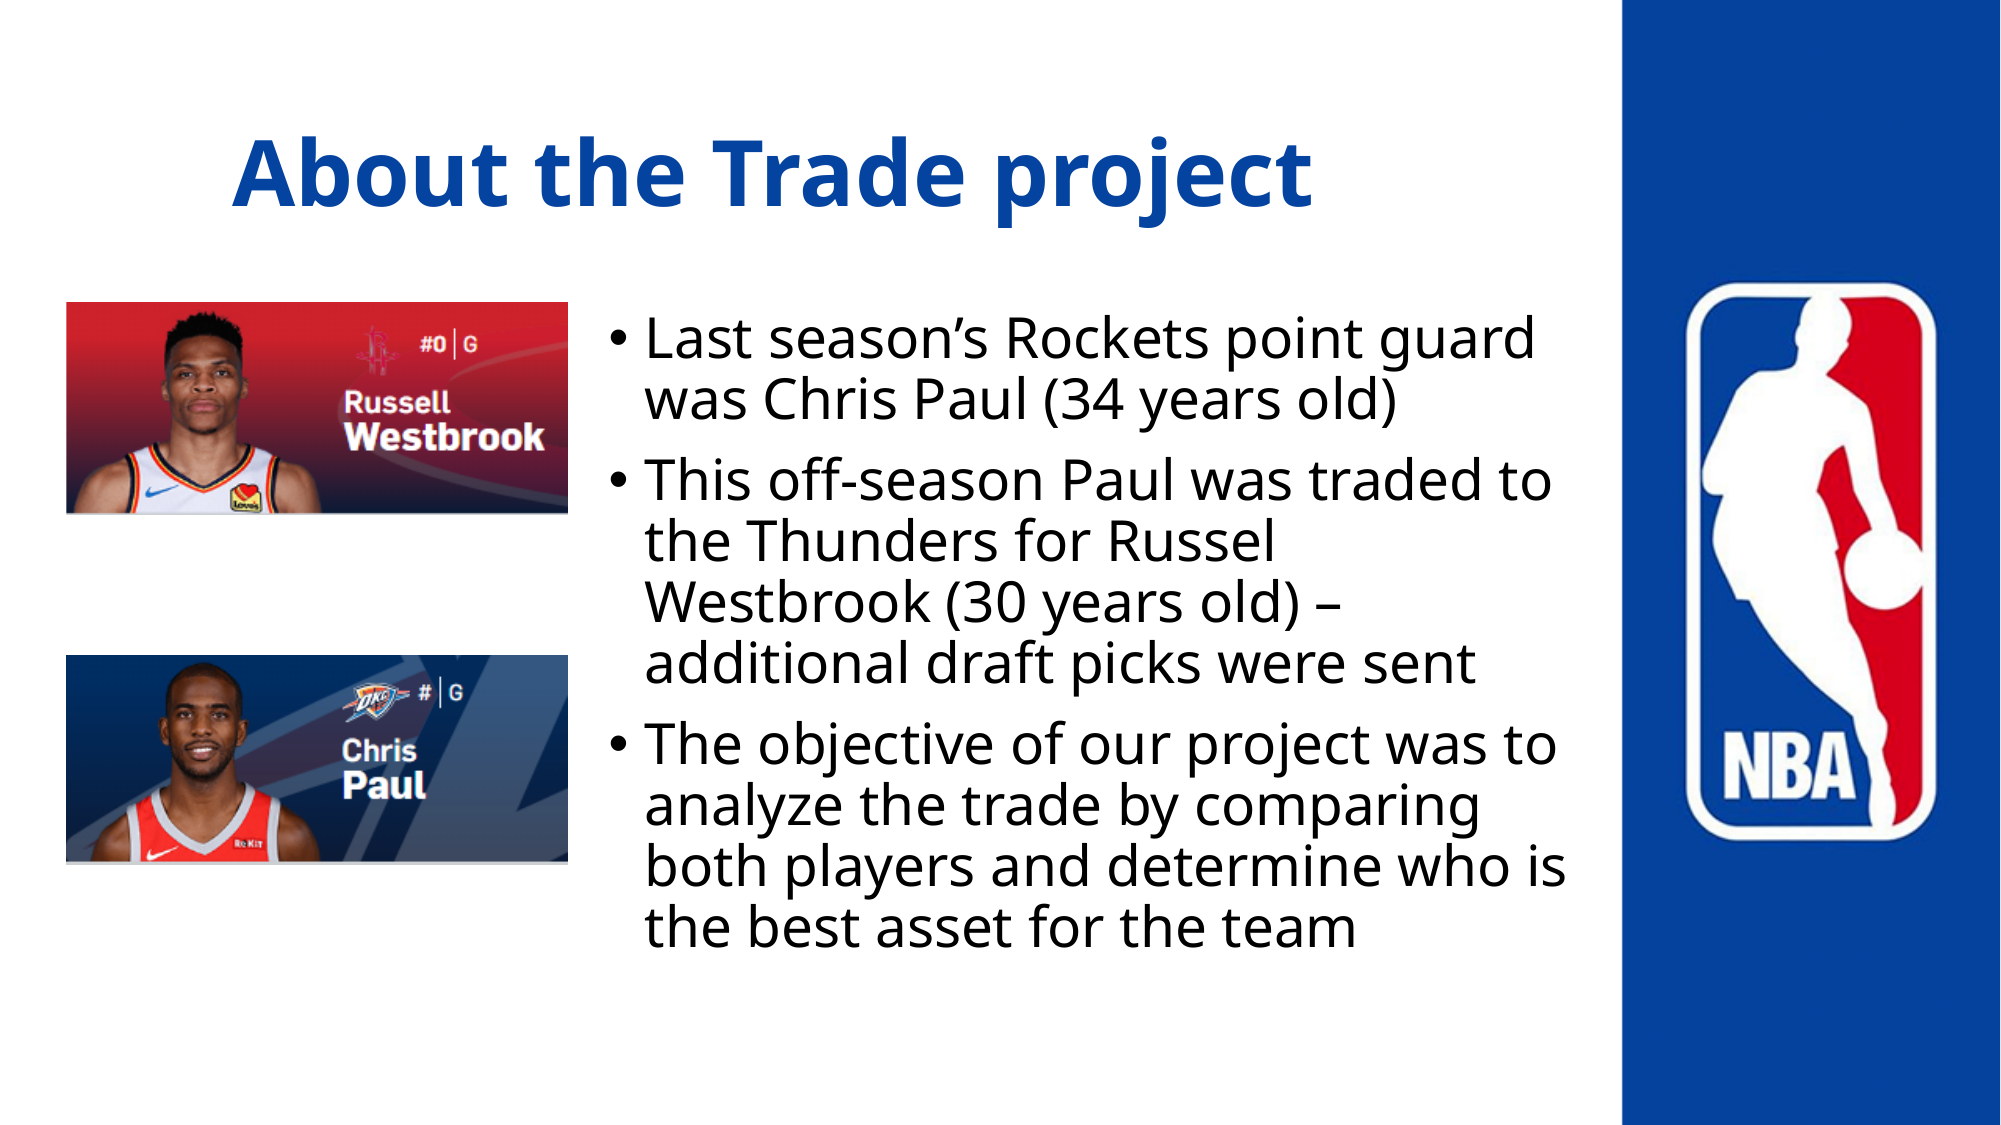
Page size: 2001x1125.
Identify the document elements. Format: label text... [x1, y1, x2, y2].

title About the Trade project [66, 68, 1482, 286]
list Last season’s Rockets point guard was Chris Paul (34 years old) This off-season Paul was traded to the Thunders for Russel Westbrook (30 years old) – additional draft picks were sent The objective of our project was to analyze the trade by comparing both players and determine who is the best asset for the team [593, 302, 1590, 1009]
picture [0, 0, 2001, 1125]
